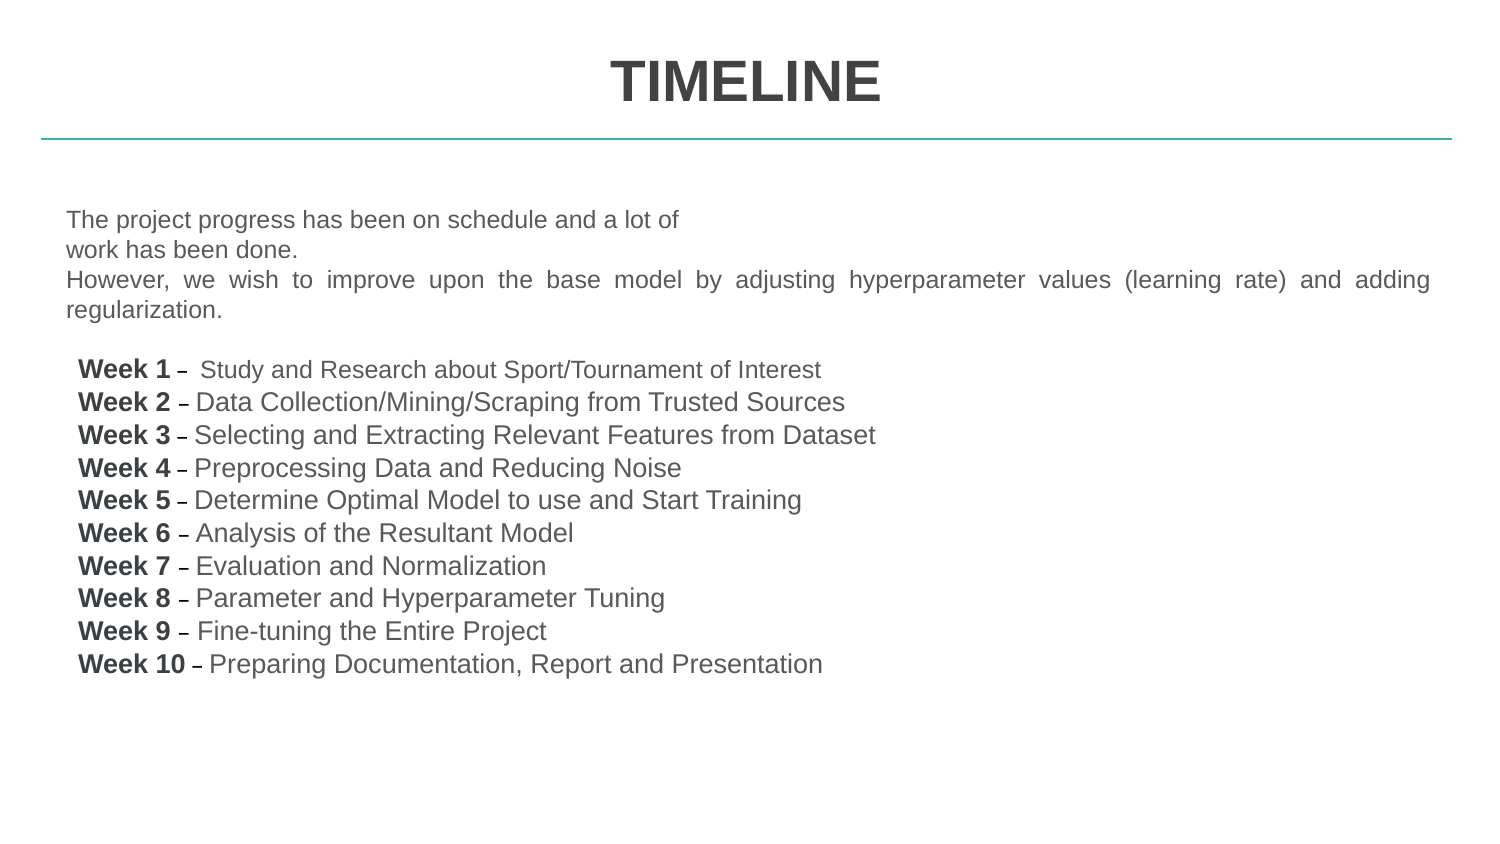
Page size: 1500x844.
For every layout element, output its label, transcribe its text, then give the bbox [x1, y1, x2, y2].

list The project progress has been on schedule and a lot of work has been done. However, we wish to improve upon the base model by adjusting hyperparameter values (learning rate) and adding regularization. Week 1 – Study and Research about Sport/Tournament of Interest Week 2 – Data Collection/Mining/Scraping from Trusted Sources Week 3 – Selecting and Extracting Relevant Features from Dataset Week 4 – Preprocessing Data and Reducing Noise Week 5 – Determine Optimal Model to use and Start Training Week 6 – Analysis of the Resultant Model Week 7 – Evaluation and Normalization Week 8 – Parameter and Hyperparameter Tuning Week 9 – Fine-tuning the Entire Project Week 10 – Preparing Documentation, Report and Presentation [51, 189, 1449, 750]
title TIMELINE [47, 27, 1446, 122]
